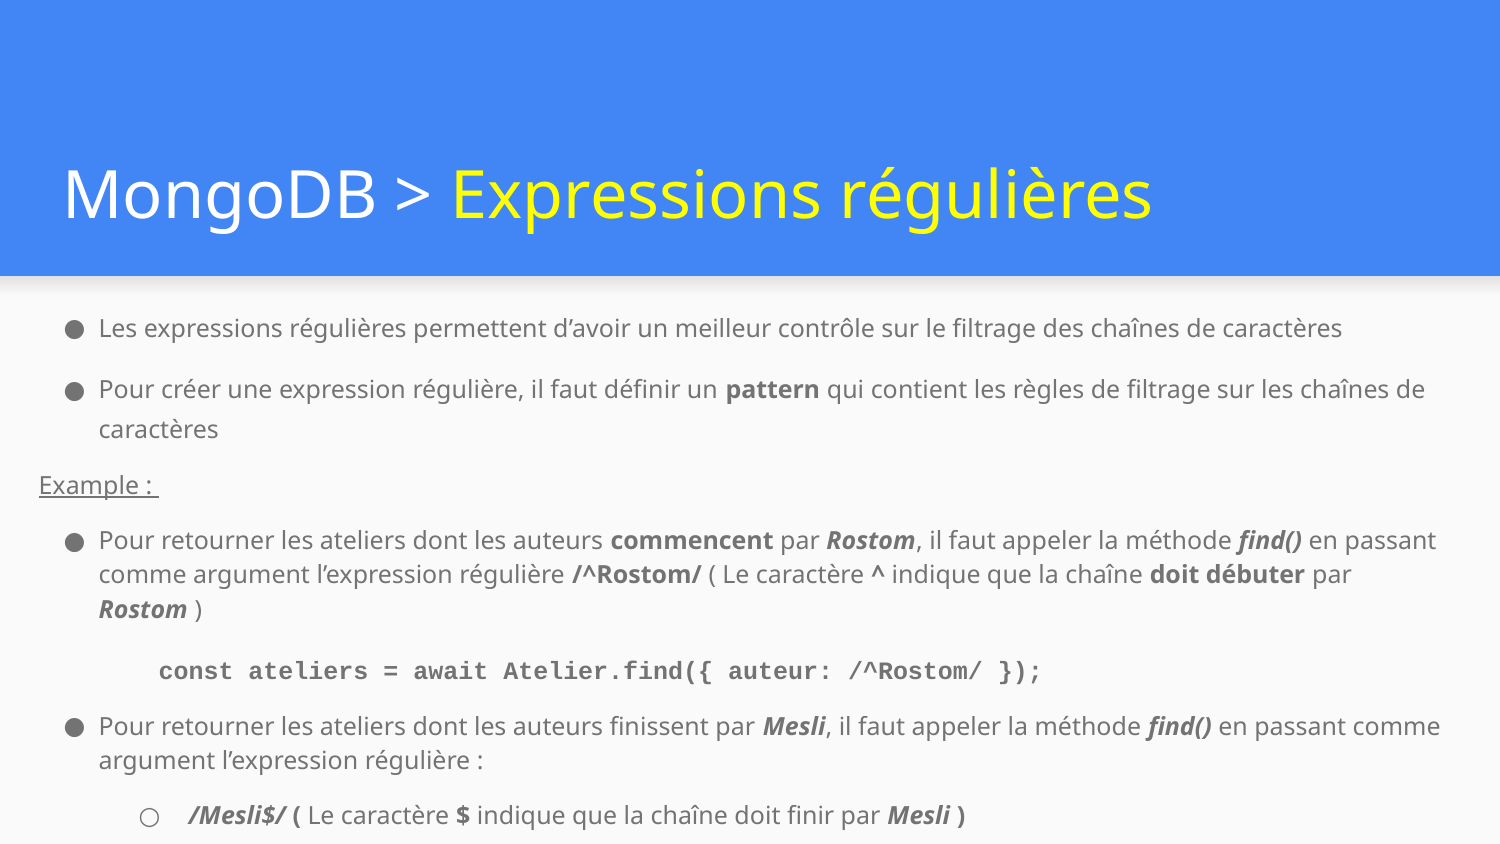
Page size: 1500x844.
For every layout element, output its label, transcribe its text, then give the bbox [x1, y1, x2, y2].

title MongoDB > Expressions régulières [47, 121, 1459, 248]
list Les expressions régulières permettent d’avoir un meilleur contrôle sur le filtrage des chaînes de caractères Pour créer une expression régulière, il faut définir un pattern qui contient les règles de filtrage sur les chaînes de caractères Example : Pour retourner les ateliers dont les auteurs commencent par Rostom, il faut appeler la méthode find() en passant comme argument l’expression régulière /^Rostom/ ( Le caractère ^ indique que la chaîne doit débuter par Rostom ) const ateliers = await Atelier.find({ auteur: /^Rostom/ }); Pour retourner les ateliers dont les auteurs finissent par Mesli, il faut appeler la méthode find() en passant comme argument l’expression régulière : /Mesli$/ ( Le caractère $ indique que la chaîne doit finir par Mesli ) const ateliers = await Atelier.find({ auteur: /Mesli$/ }); [23, 286, 1477, 844]
